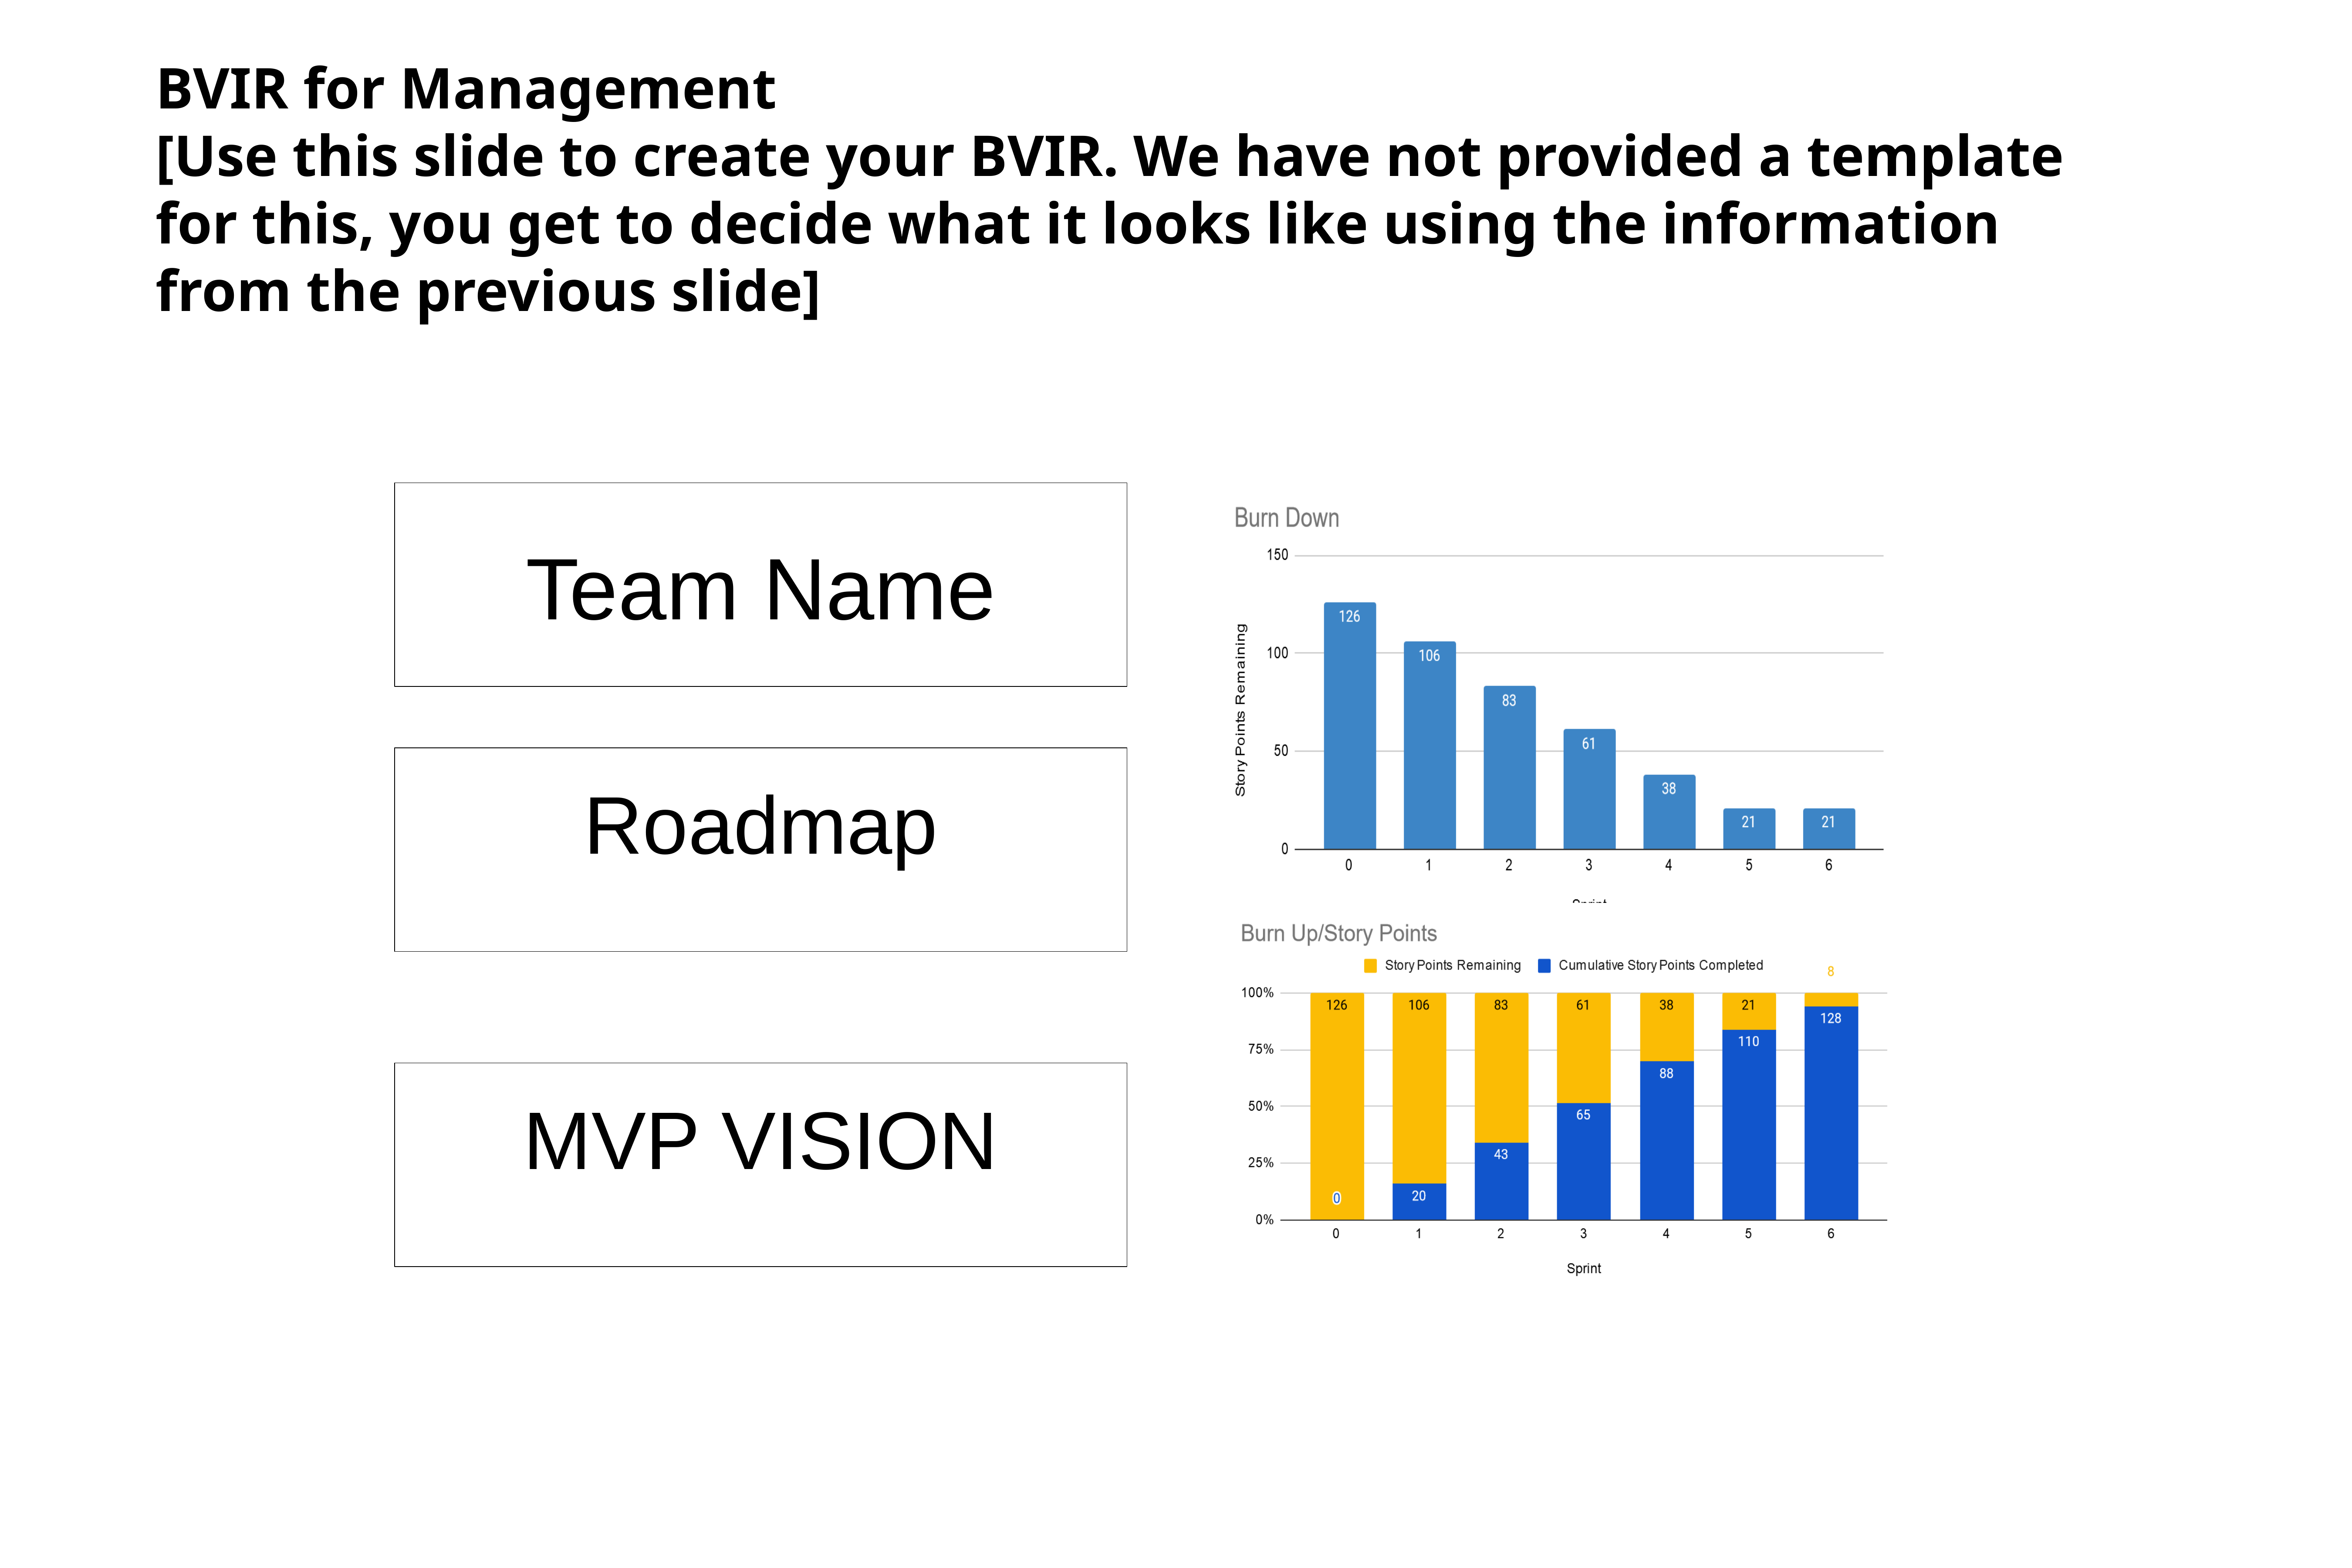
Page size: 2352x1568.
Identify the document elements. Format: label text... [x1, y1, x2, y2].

picture [1216, 483, 1905, 1295]
text_box Team Name [395, 483, 1127, 686]
text_box Roadmap [395, 748, 1127, 952]
text_box MVP VISION [395, 1063, 1127, 1267]
title BVIR for Management [Use this slide to create your BVIR. We have not provided a template for this, you get to decide what it looks like using the information from the previous slide] [130, 27, 2114, 191]
